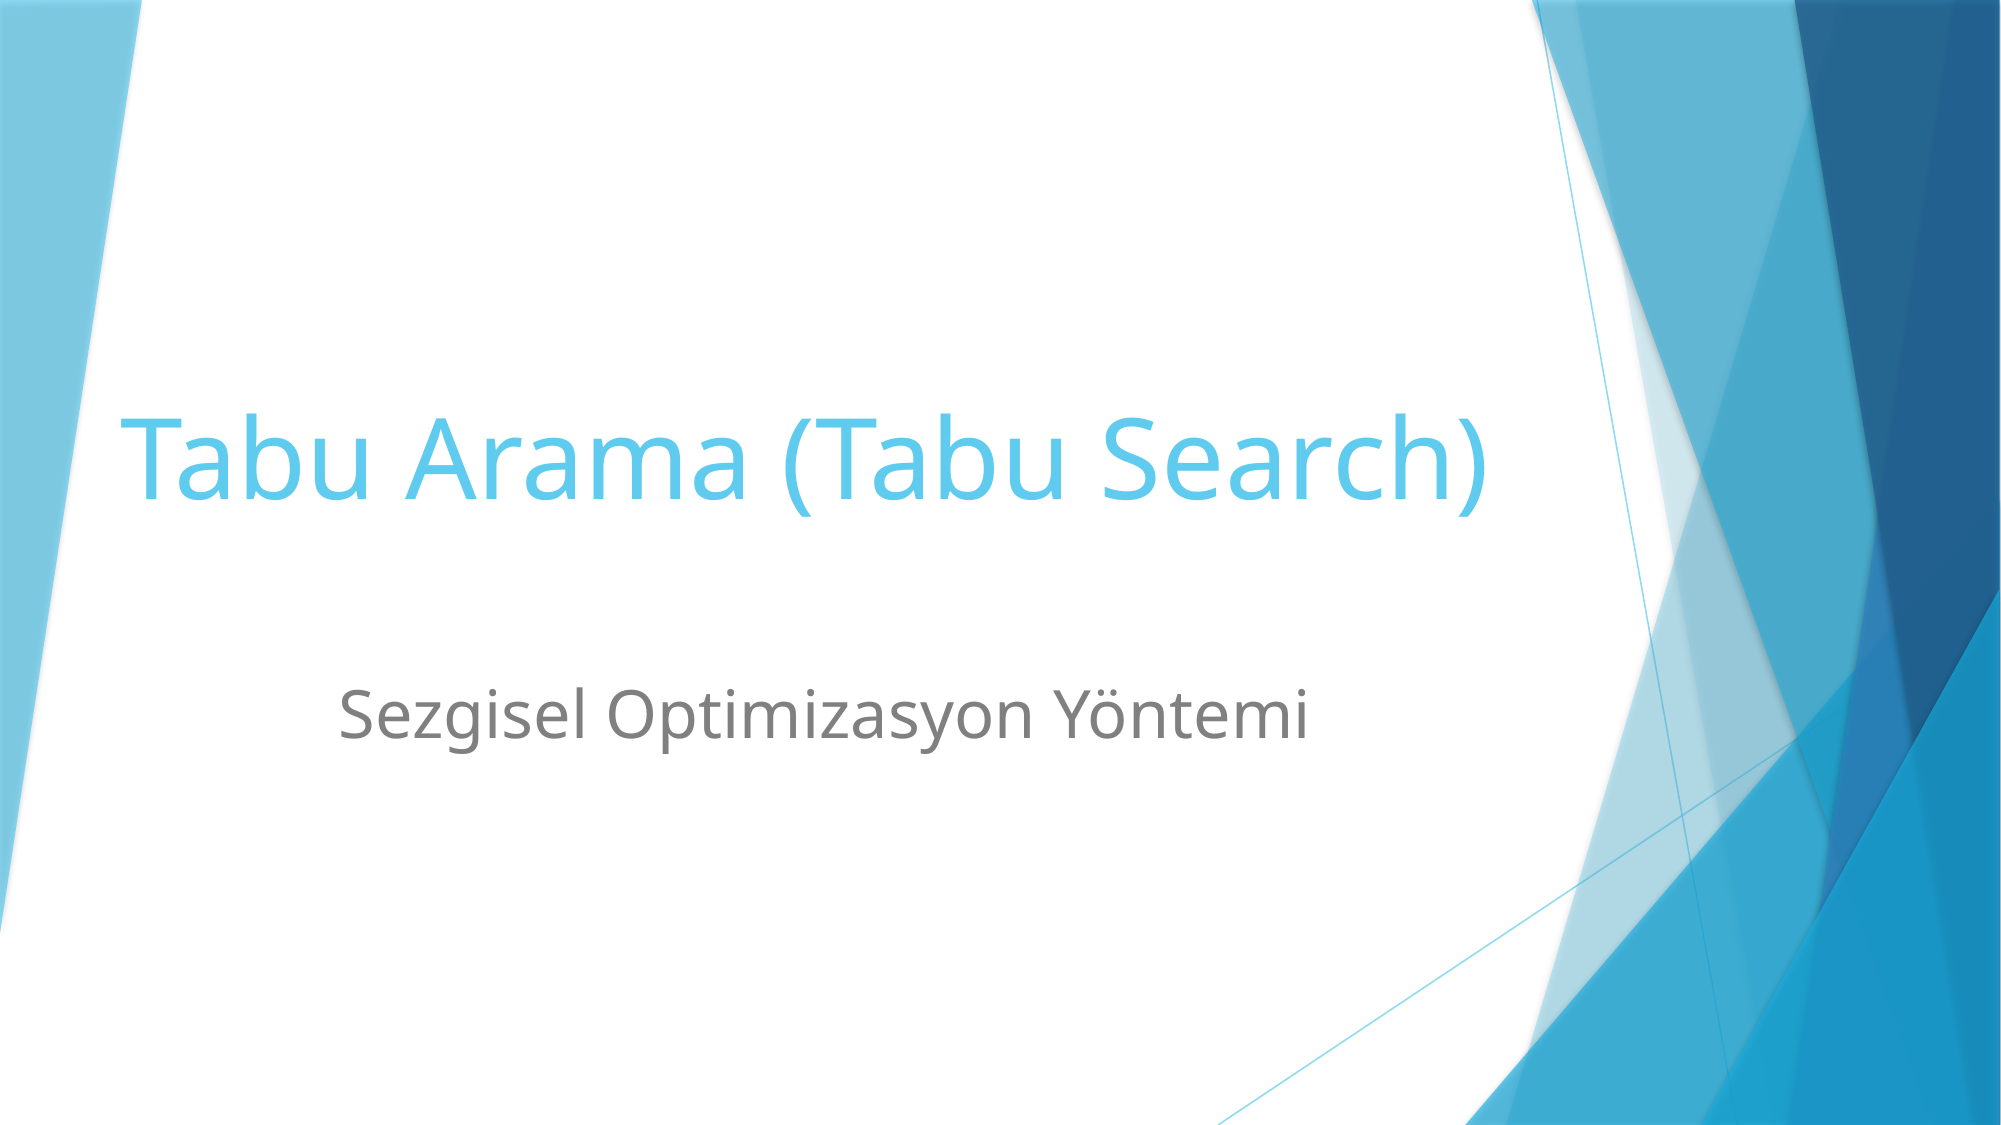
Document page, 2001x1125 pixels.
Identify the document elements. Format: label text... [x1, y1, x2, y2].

title Tabu Arama (Tabu Search) [89, 394, 1522, 665]
subtitle Sezgisel Optimizasyon Yöntemi [128, 664, 1522, 845]
